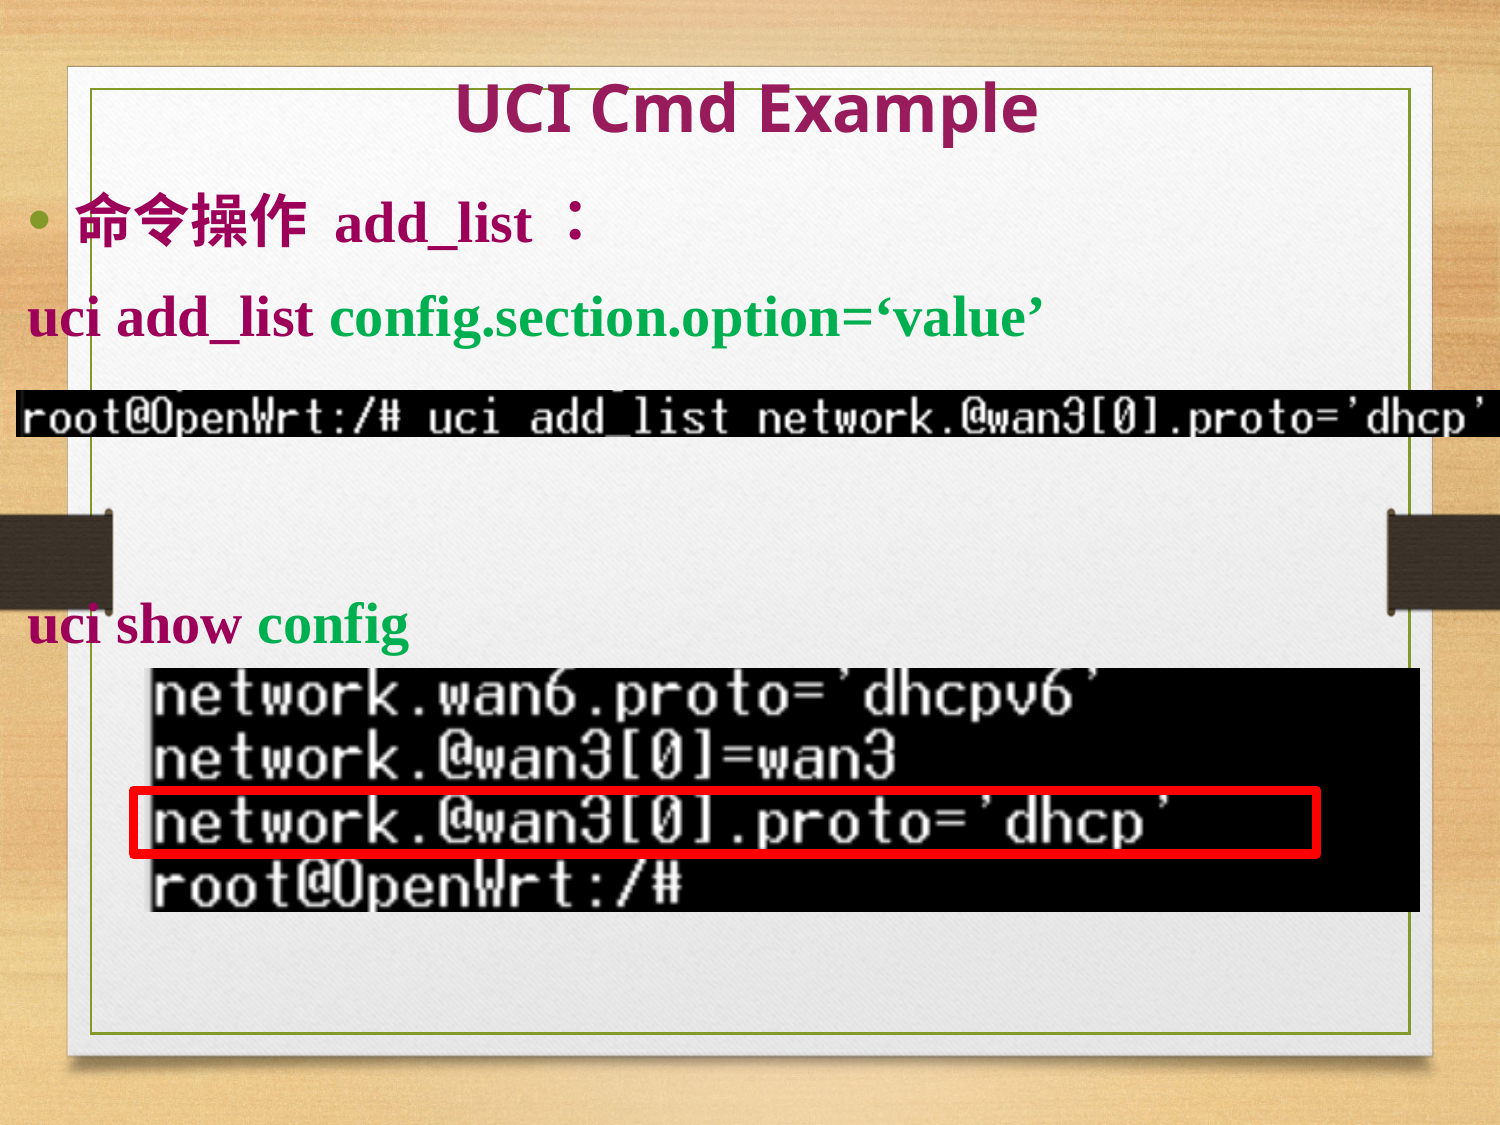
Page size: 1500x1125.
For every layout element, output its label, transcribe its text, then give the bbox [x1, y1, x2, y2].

list 命令操作 add_list： uci add_list config.section.option=‘value’ uci show config [12, 176, 1463, 1078]
text_box UCI Cmd Example [31, 58, 1463, 176]
picture [0, 0, 1500, 1125]
text_box [132, 789, 144, 855]
